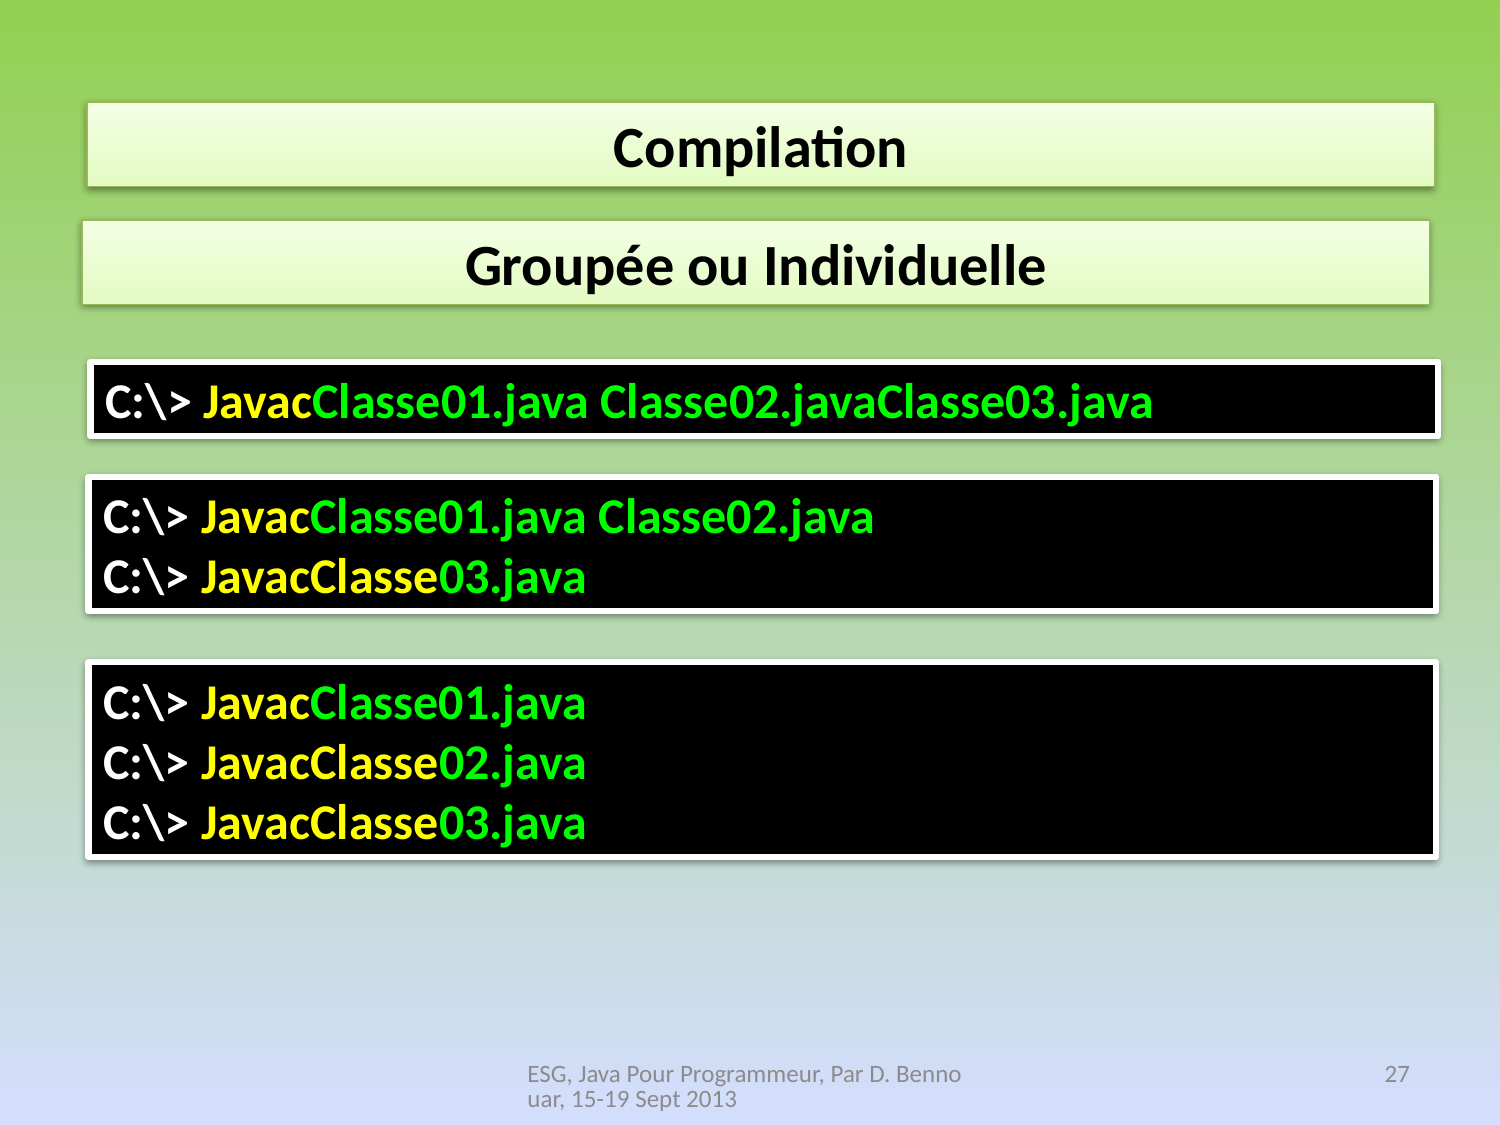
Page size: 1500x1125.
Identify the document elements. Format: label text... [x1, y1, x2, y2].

footer ESG, Java Pour Programmeur, Par D. Bennouar, 15-19 Sept 2013 [512, 1042, 988, 1103]
text_box Groupée ou Individuelle [81, 219, 1430, 305]
text_box Compilation [86, 101, 1436, 187]
text_box C:\> JavacClasse01.java C:\> JavacClasse02.java C:\> JavacClasse03.java [85, 659, 1439, 860]
text_box C:\> JavacClasse01.java Classe02.javaClasse03.java [87, 359, 1441, 439]
text_box C:\> JavacClasse01.java Classe02.java C:\> JavacClasse03.java [85, 474, 1439, 614]
slide_number 27 [1074, 1042, 1425, 1103]
